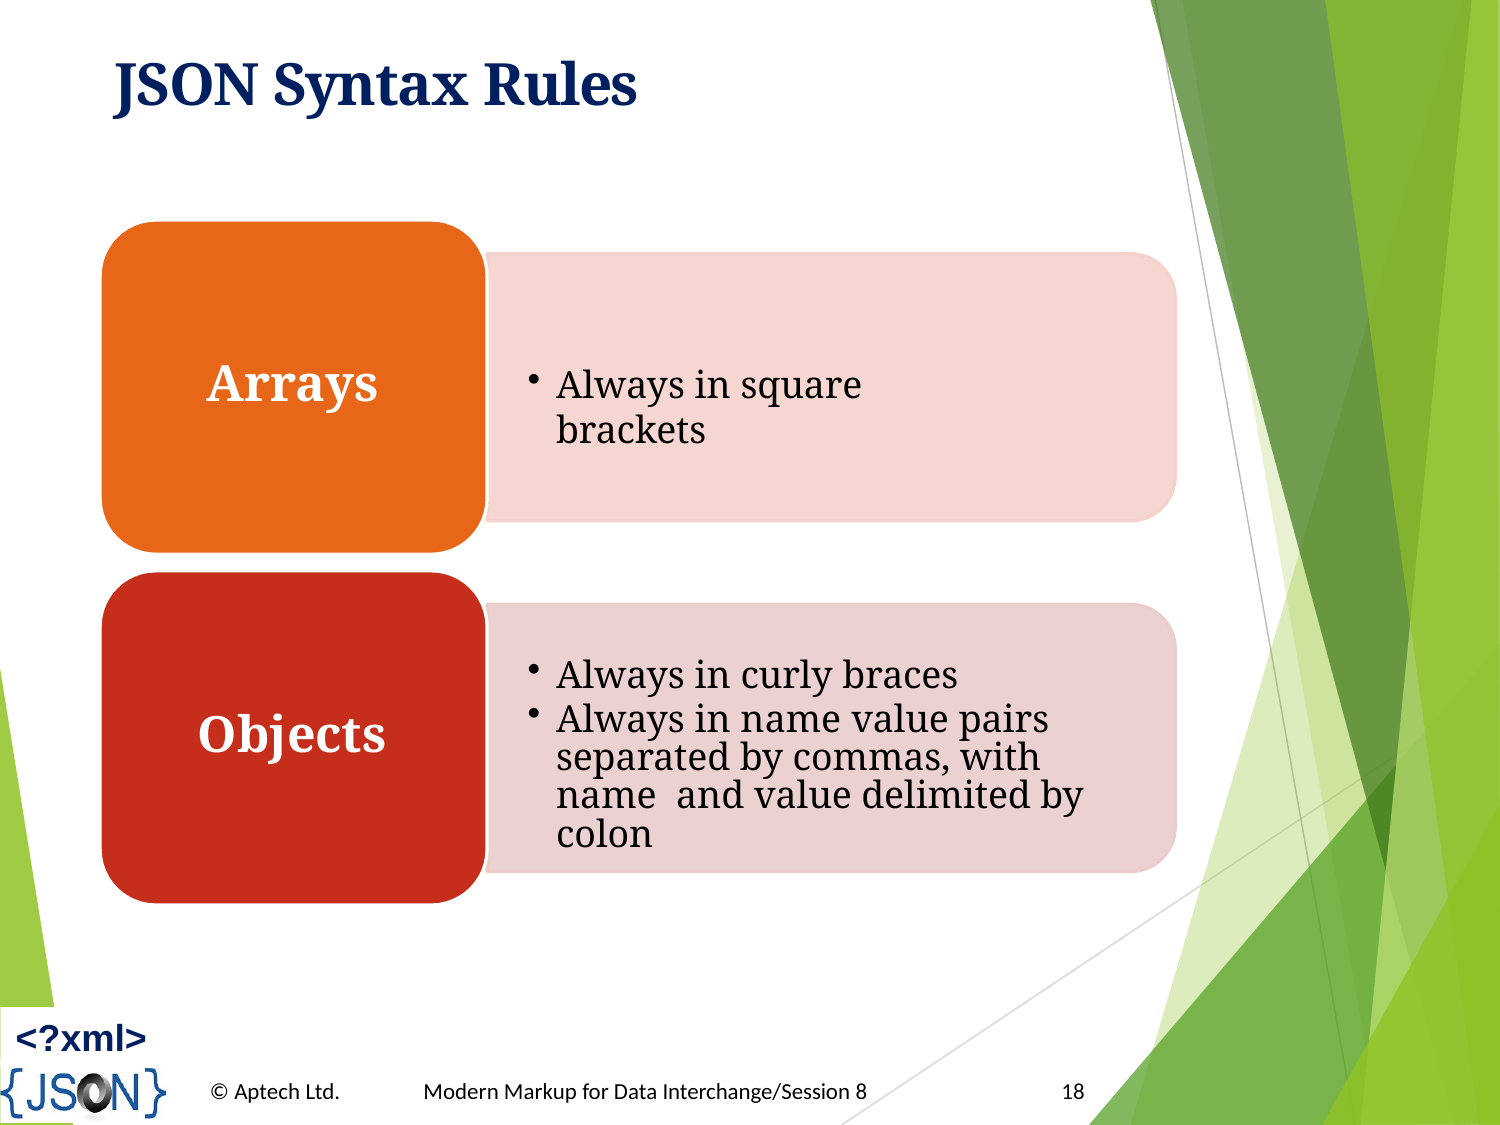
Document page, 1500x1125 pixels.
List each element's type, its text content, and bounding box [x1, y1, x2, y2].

picture [0, 1068, 167, 1123]
text_box Always in curly braces Always in name value pairs separated by commas, with name and value delimited by colon [525, 648, 1110, 855]
slide_number Modern Markup for Data Interchange/Session 8 [421, 1080, 871, 1125]
text_box [100, 220, 488, 555]
text_box Arrays [204, 349, 383, 412]
text_box Objects [195, 700, 392, 763]
text_box <?xml> [13, 1015, 149, 1060]
footer © Aptech Ltd. [207, 1080, 343, 1125]
title JSON Syntax Rules [112, 45, 667, 236]
text_box [487, 253, 1176, 521]
slide_number 18 [1057, 1080, 1090, 1125]
text_box [487, 604, 1176, 872]
text_box [100, 570, 488, 906]
text_box Always in square brackets [525, 358, 987, 451]
